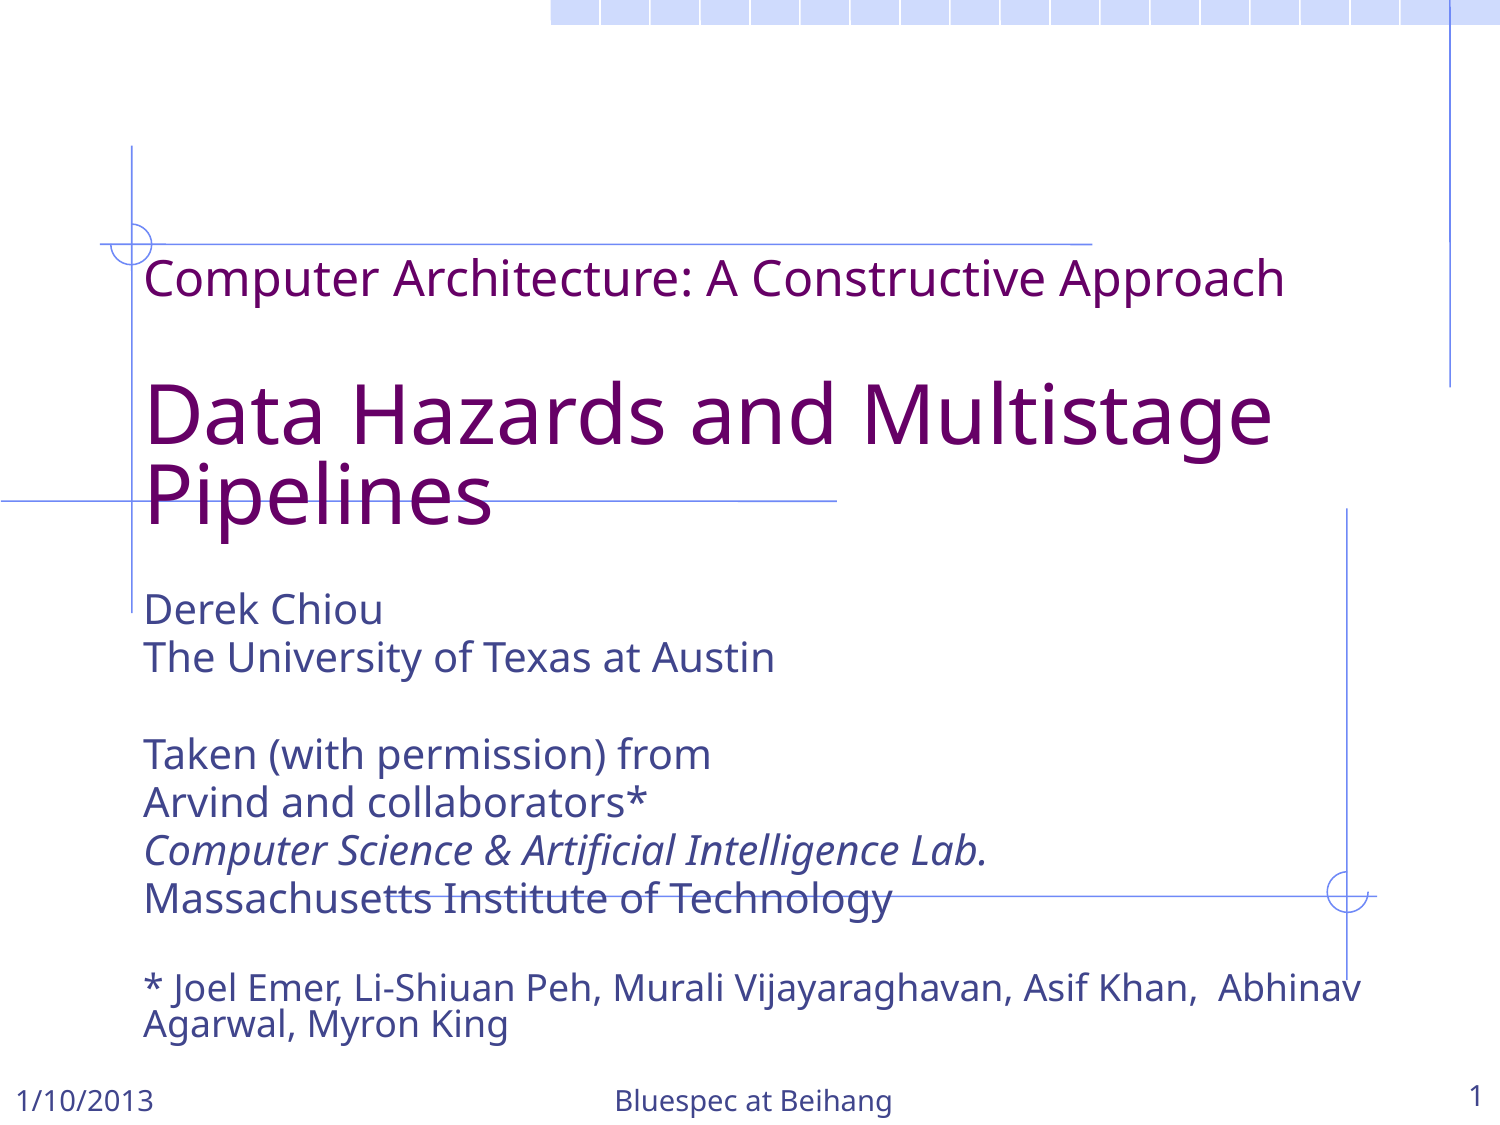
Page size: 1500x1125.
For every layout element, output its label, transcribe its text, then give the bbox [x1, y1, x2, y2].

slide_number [0, 1049, 313, 1125]
slide_number 1 [1187, 1049, 1500, 1125]
subtitle Computer Architecture: A Constructive Approach Data Hazards and Multistage Pipelines Derek Chiou The University of Texas at Austin Taken (with permission) from Arvind and collaborators* Computer Science & Artificial Intelligence Lab. Massachusetts Institute of Technology * Joel Emer, Li-Shiuan Peh, Murali Vijayaraghavan, Asif Khan, Abhinav Agarwal, Myron King [127, 250, 1410, 1014]
footer Bluespec at Beihang [508, 1049, 1000, 1125]
